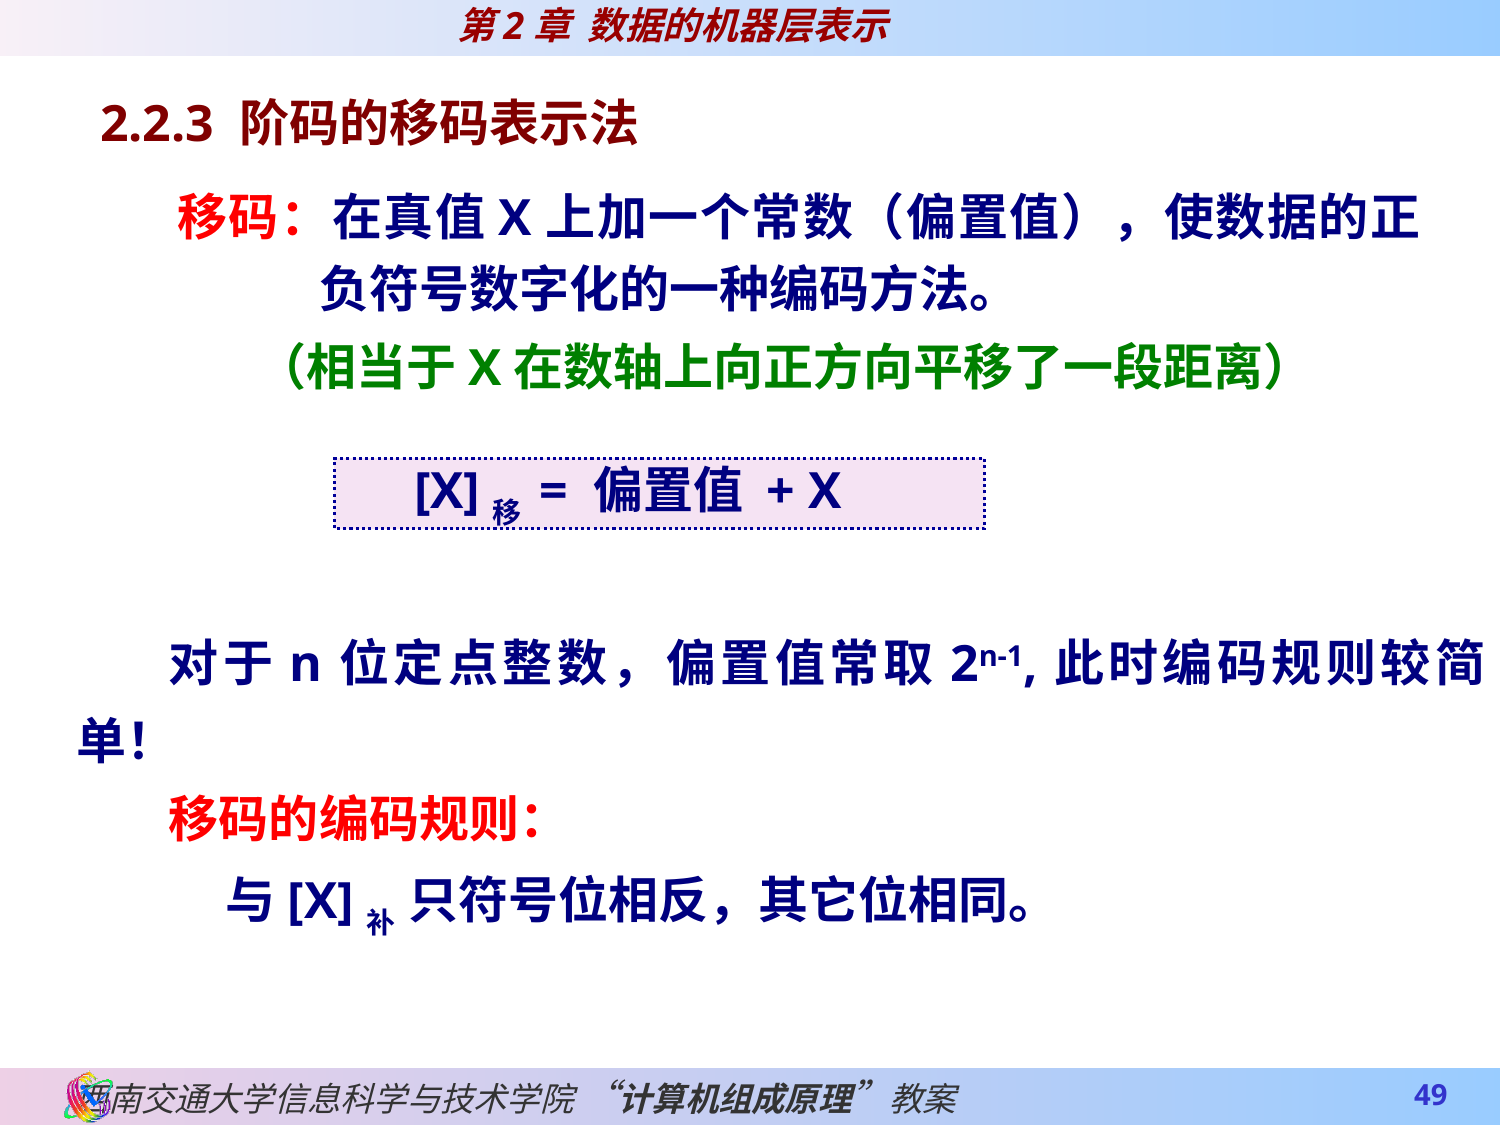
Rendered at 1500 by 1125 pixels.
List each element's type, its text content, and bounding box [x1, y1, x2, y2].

text_box 2.2.3 阶码的移码表示法 [85, 83, 1000, 159]
text_box 移码：在真值X上加一个常数（偏置值），使数据的正负符号数字化的一种编码方法。 （相当于X在数轴上向正方向平移了一段距离） [162, 166, 1436, 403]
text_box [X]移 = 偏置值 + X [334, 458, 985, 529]
text_box 对于n位定点整数，偏置值常取2n-1,此时编码规则较简单！ 移码的编码规则： 与[X]补 只符号位相反，其它位相同。 [62, 605, 1500, 1025]
picture [62, 1068, 114, 1124]
